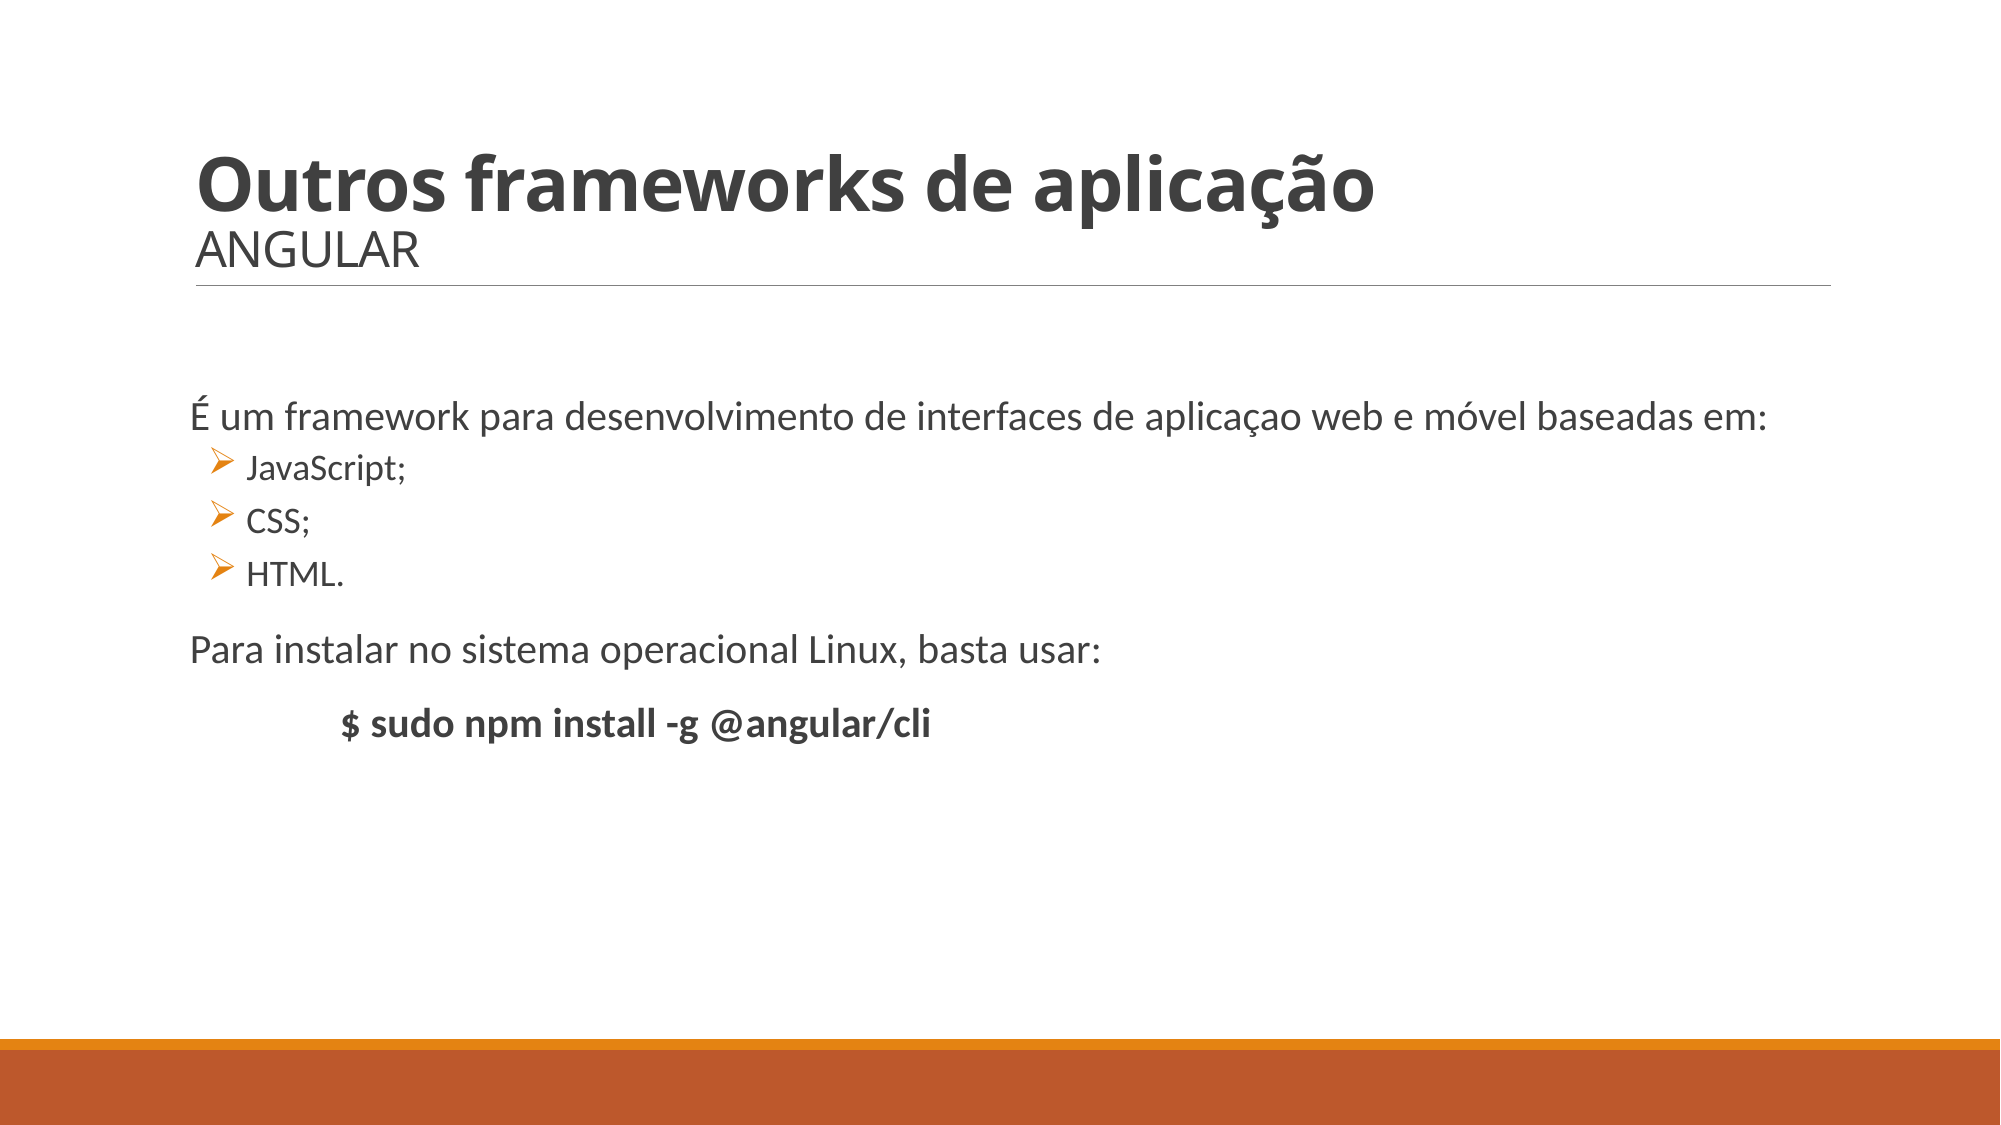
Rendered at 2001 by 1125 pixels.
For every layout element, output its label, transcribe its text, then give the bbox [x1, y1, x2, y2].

title Outros frameworks de aplicação ANGULAR [180, 47, 1830, 285]
list É um framework para desenvolvimento de interfaces de aplicaçao web e móvel baseadas em: JavaScript; CSS; HTML. Para instalar no sistema operacional Linux, basta usar: $ sudo npm install -g @angular/cli [174, 386, 1825, 1035]
